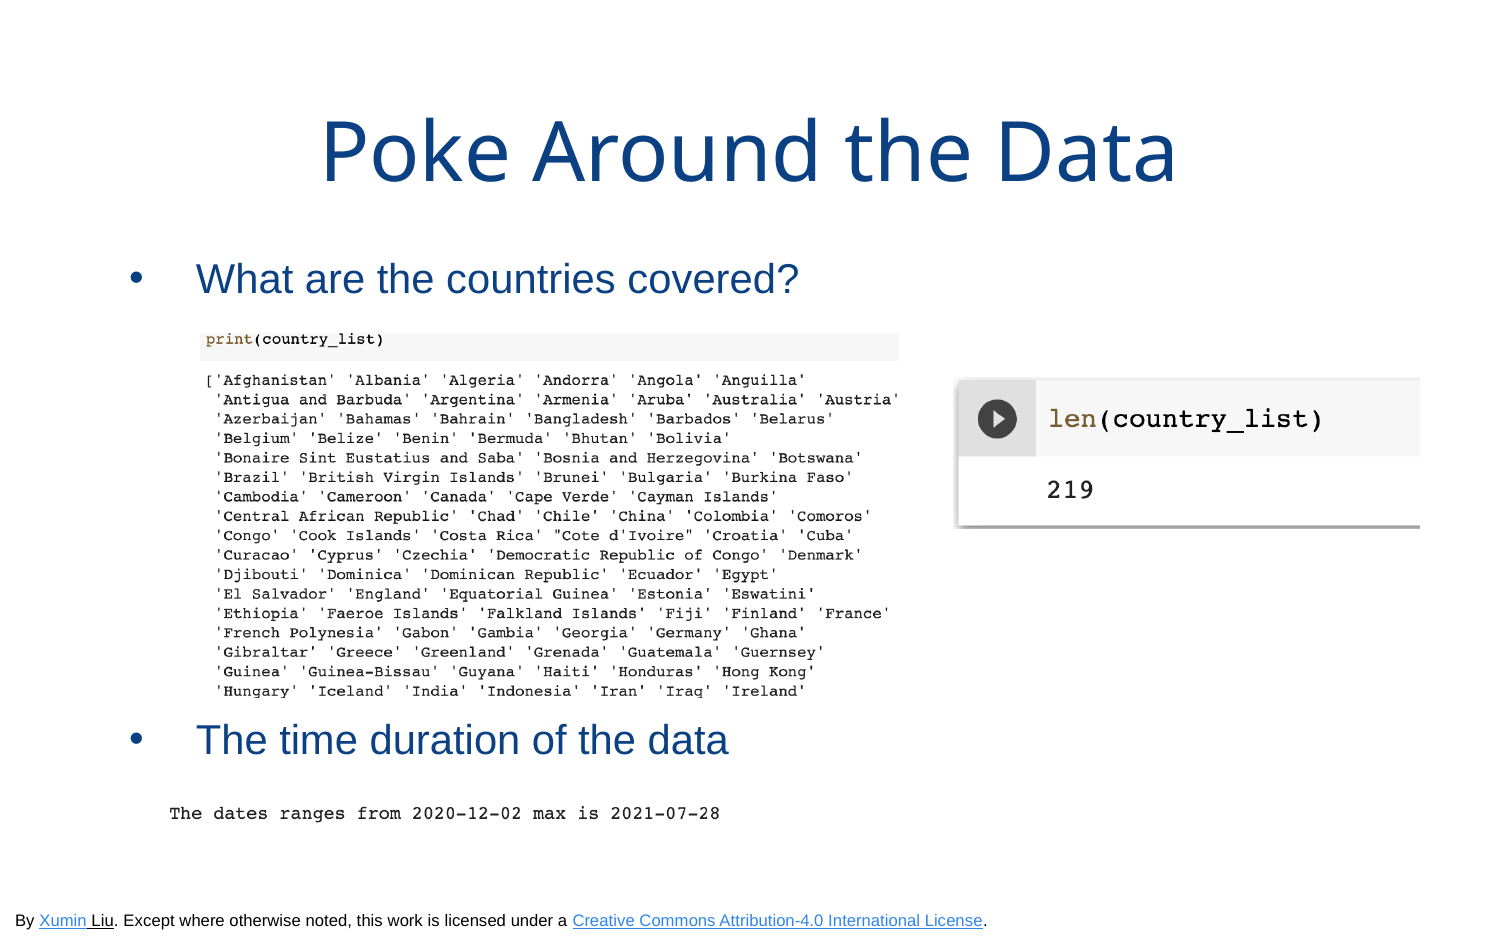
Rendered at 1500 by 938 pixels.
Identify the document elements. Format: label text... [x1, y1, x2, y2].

list What are the countries covered? The time duration of the data [109, 251, 1454, 919]
picture [160, 793, 728, 829]
picture [953, 377, 1420, 529]
picture [200, 333, 899, 698]
title Poke Around the Data [99, 73, 1400, 206]
